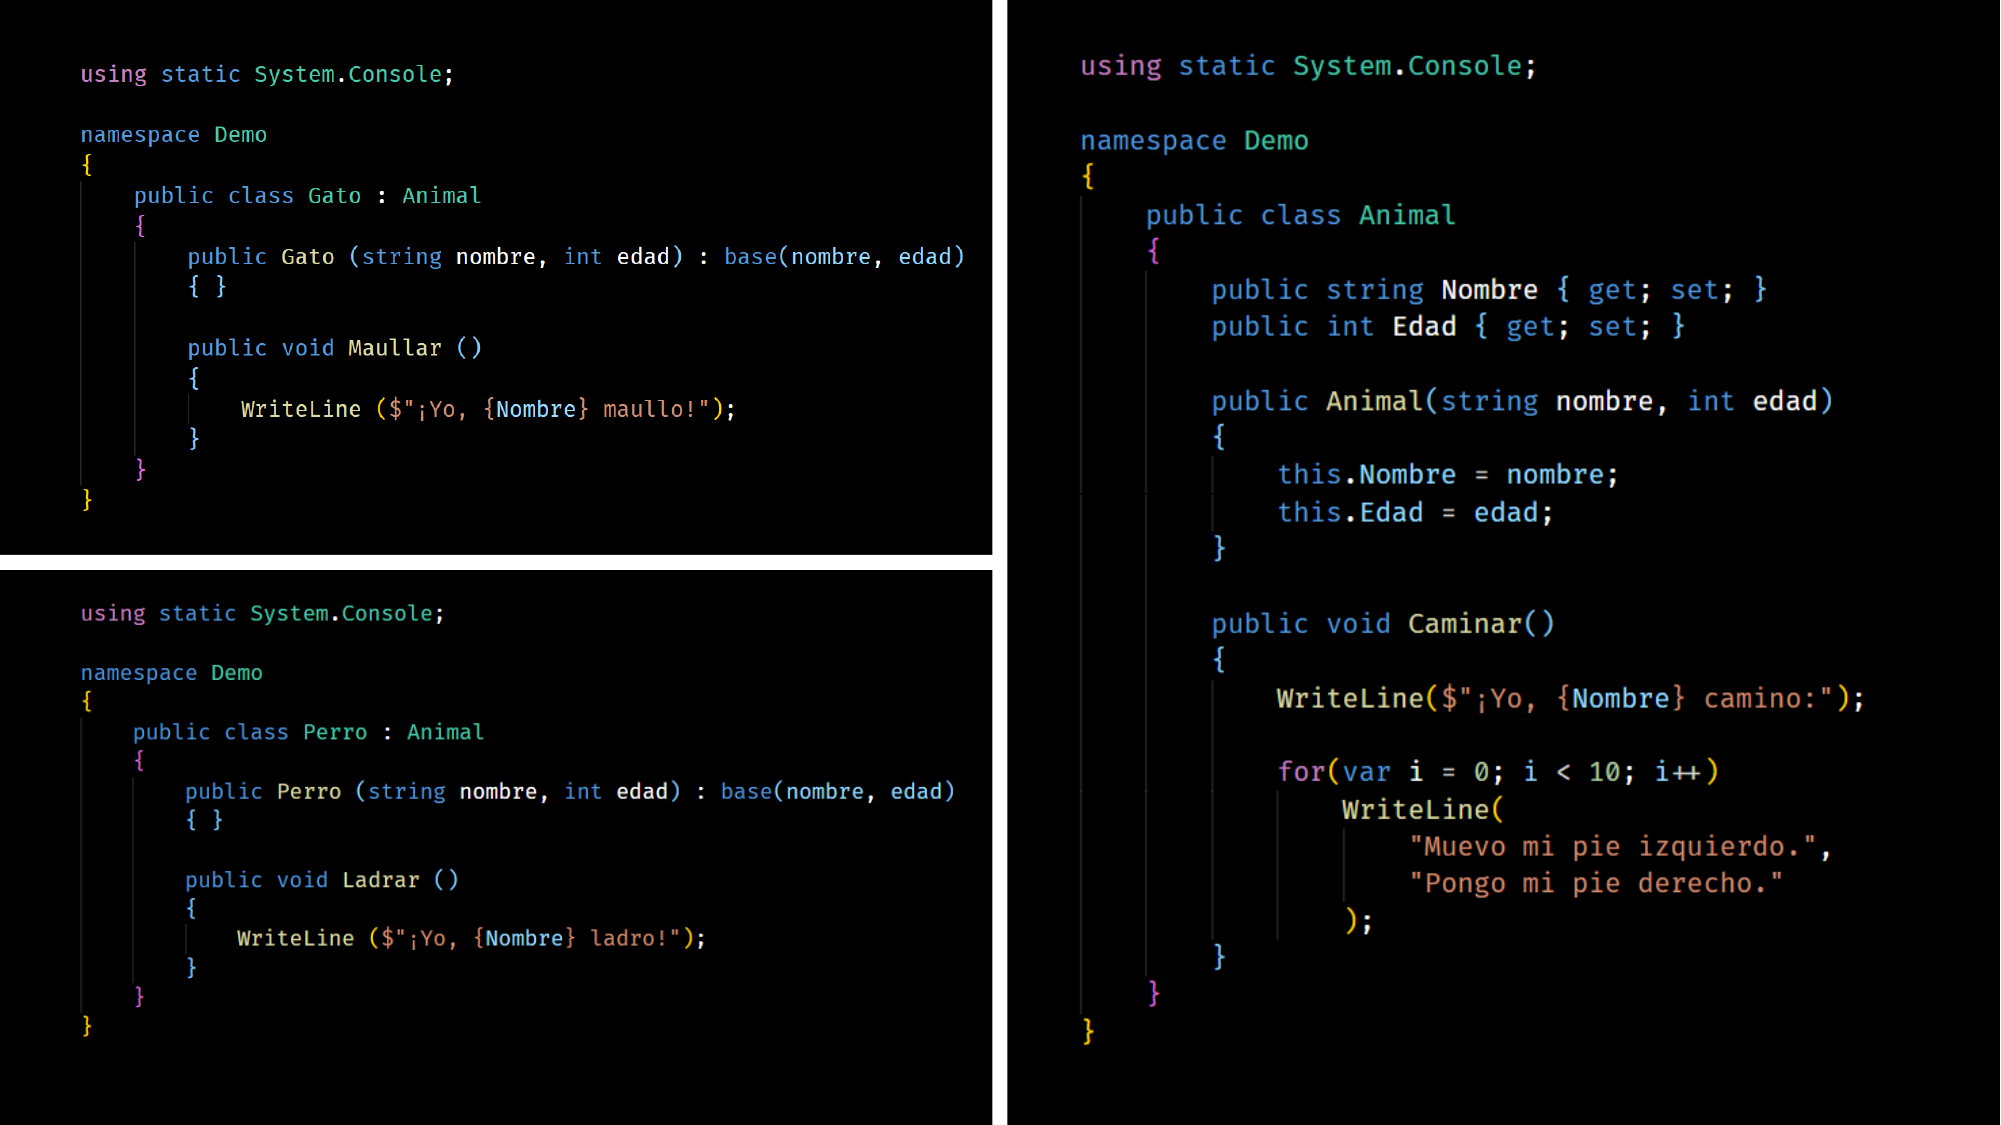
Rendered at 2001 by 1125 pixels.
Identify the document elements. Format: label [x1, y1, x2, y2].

picture [1072, 52, 1888, 1049]
picture [74, 598, 966, 1046]
text_box [0, 554, 1006, 571]
text_box [991, 0, 1008, 1125]
picture [74, 62, 966, 520]
